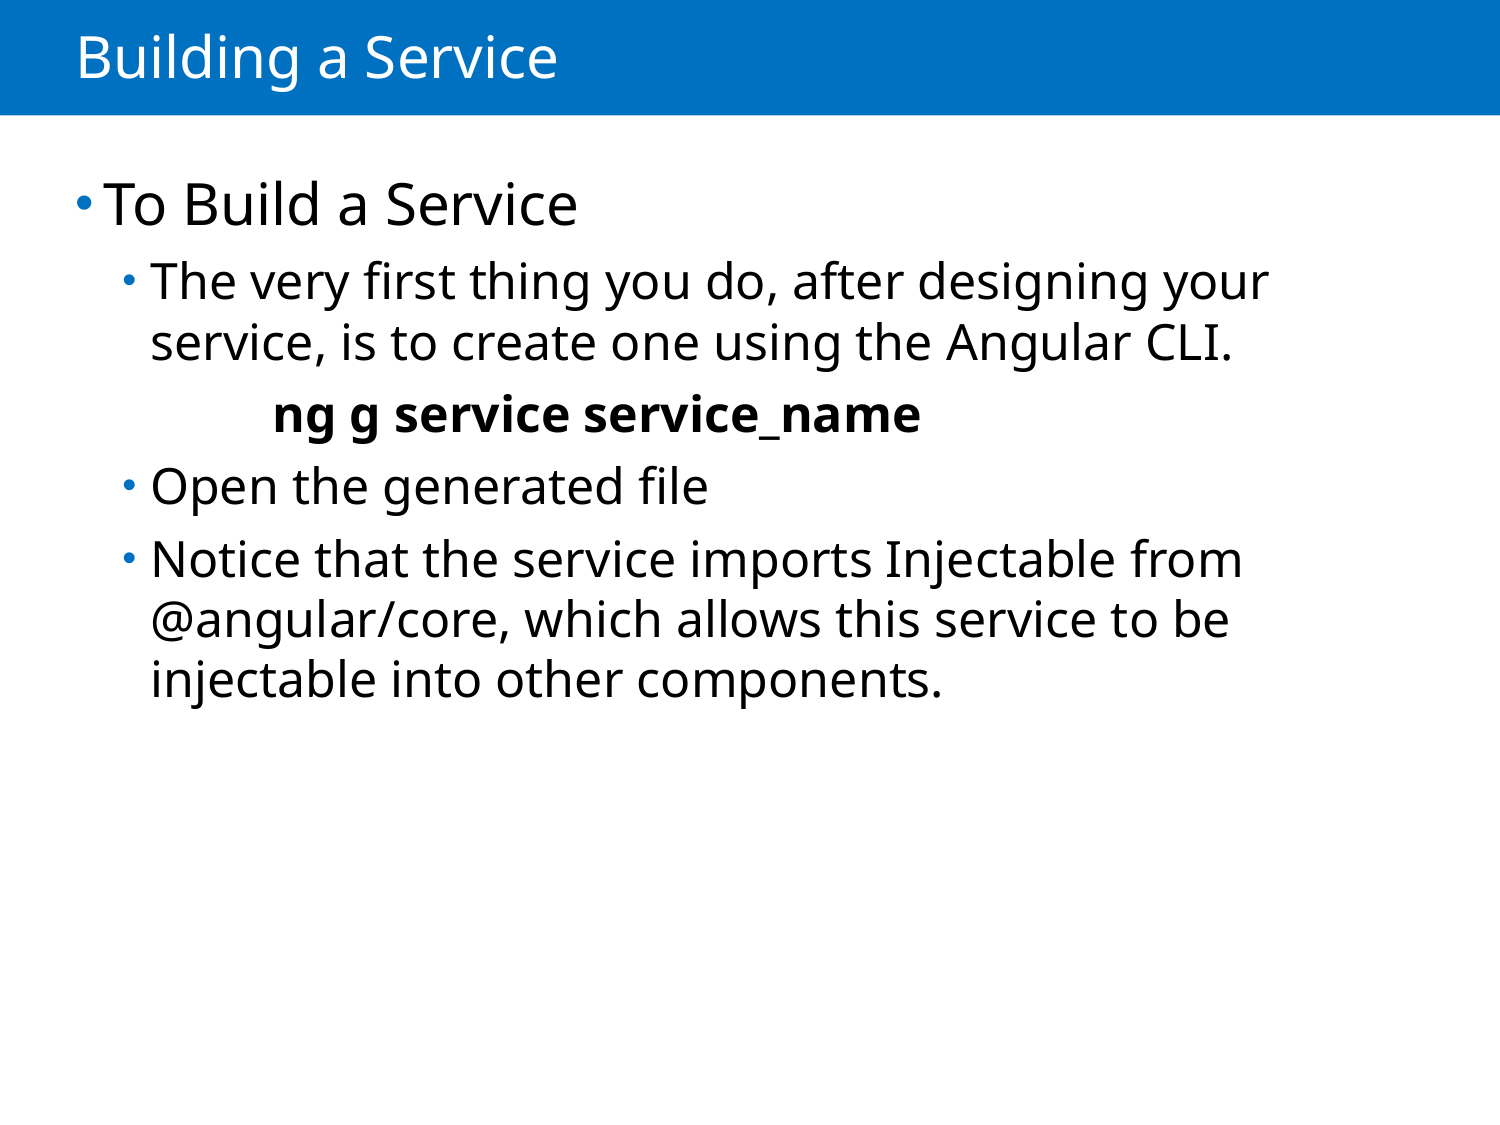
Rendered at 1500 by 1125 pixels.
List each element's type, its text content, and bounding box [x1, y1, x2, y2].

list To Build a Service The very first thing you do, after designing your service, is to create one using the Angular CLI. ng g service service_name Open the generated file Notice that the service imports Injectable from @angular/core, which allows this service to be injectable into other components. [74, 167, 1408, 1013]
title Building a Service [75, 0, 1351, 122]
